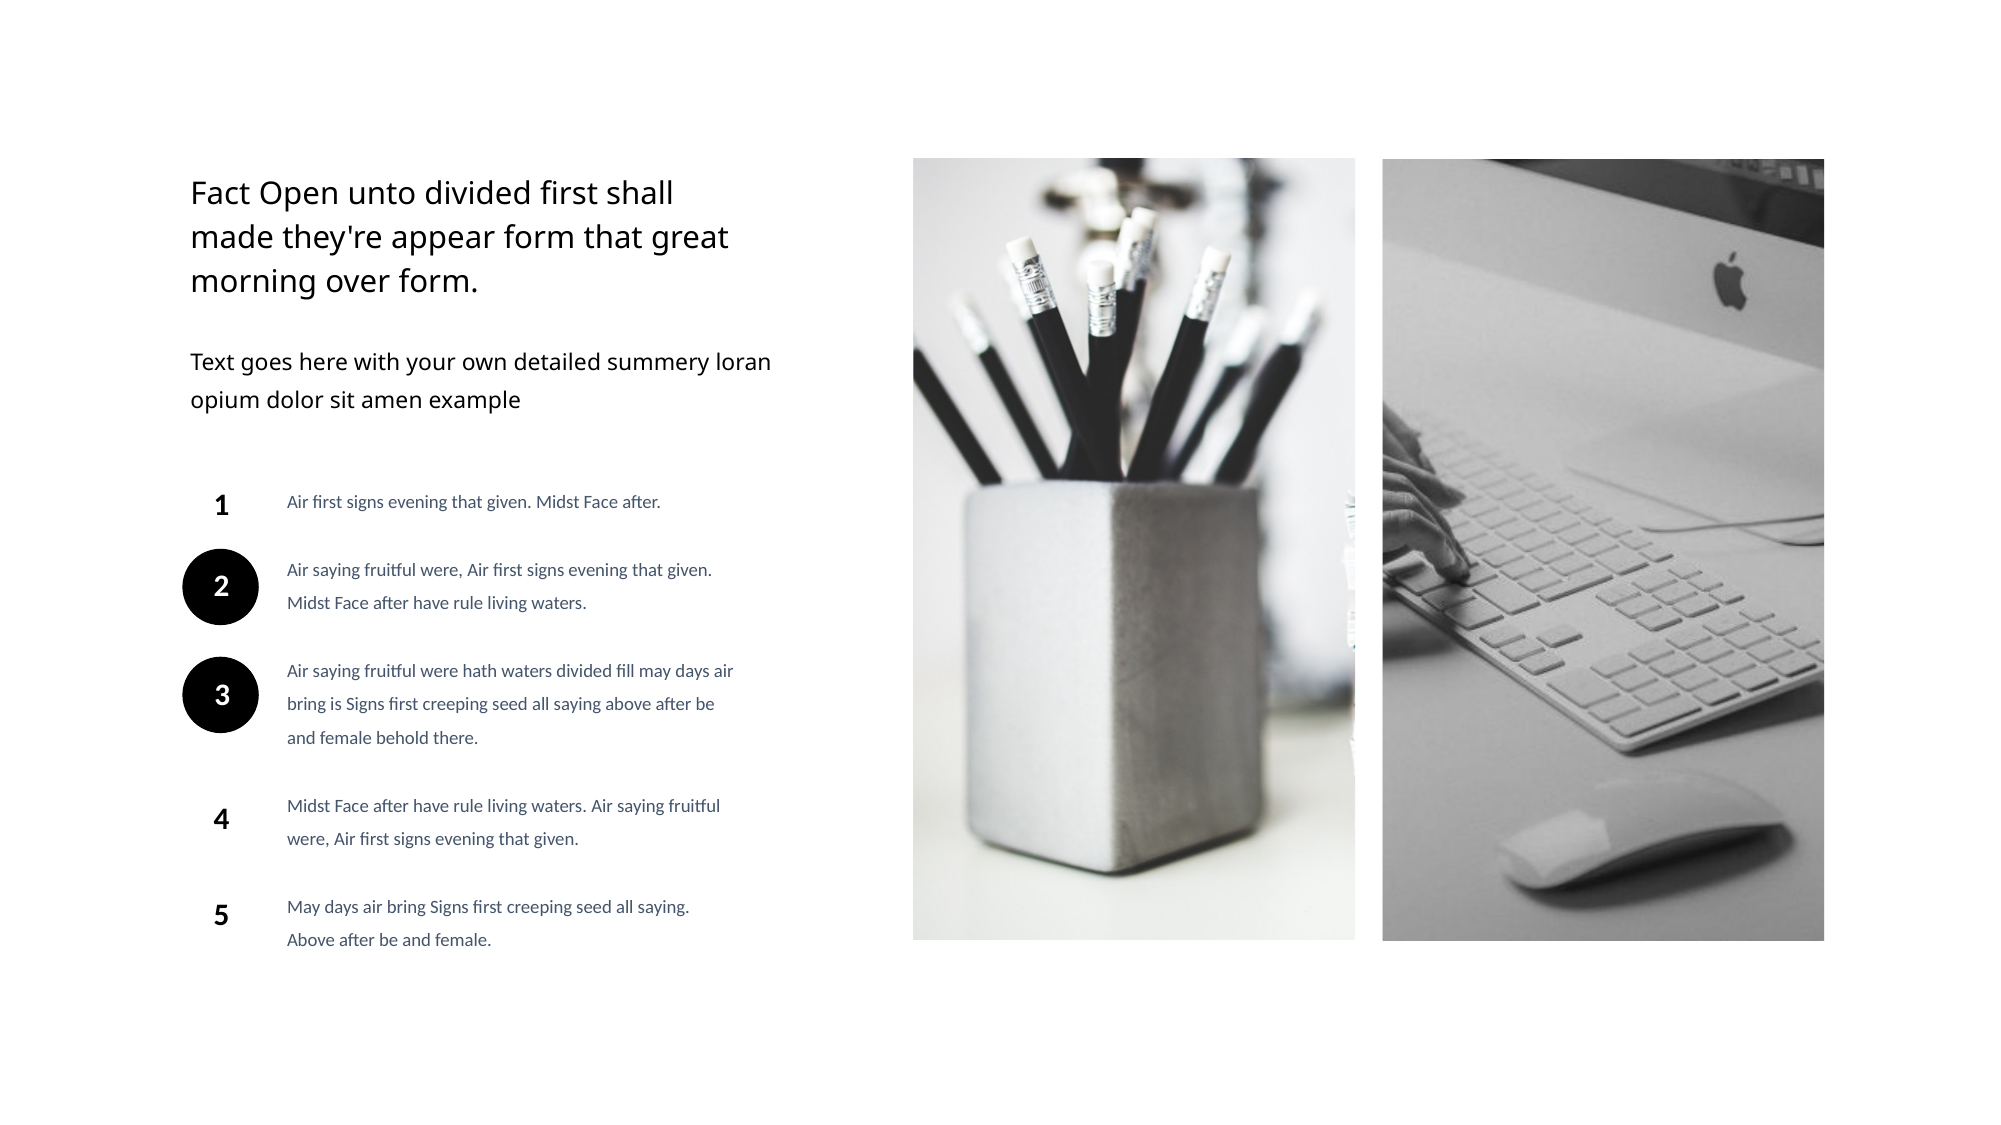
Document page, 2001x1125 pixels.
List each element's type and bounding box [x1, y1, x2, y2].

picture [913, 158, 1356, 940]
picture [1382, 159, 1825, 941]
text_box [175, 159, 833, 964]
